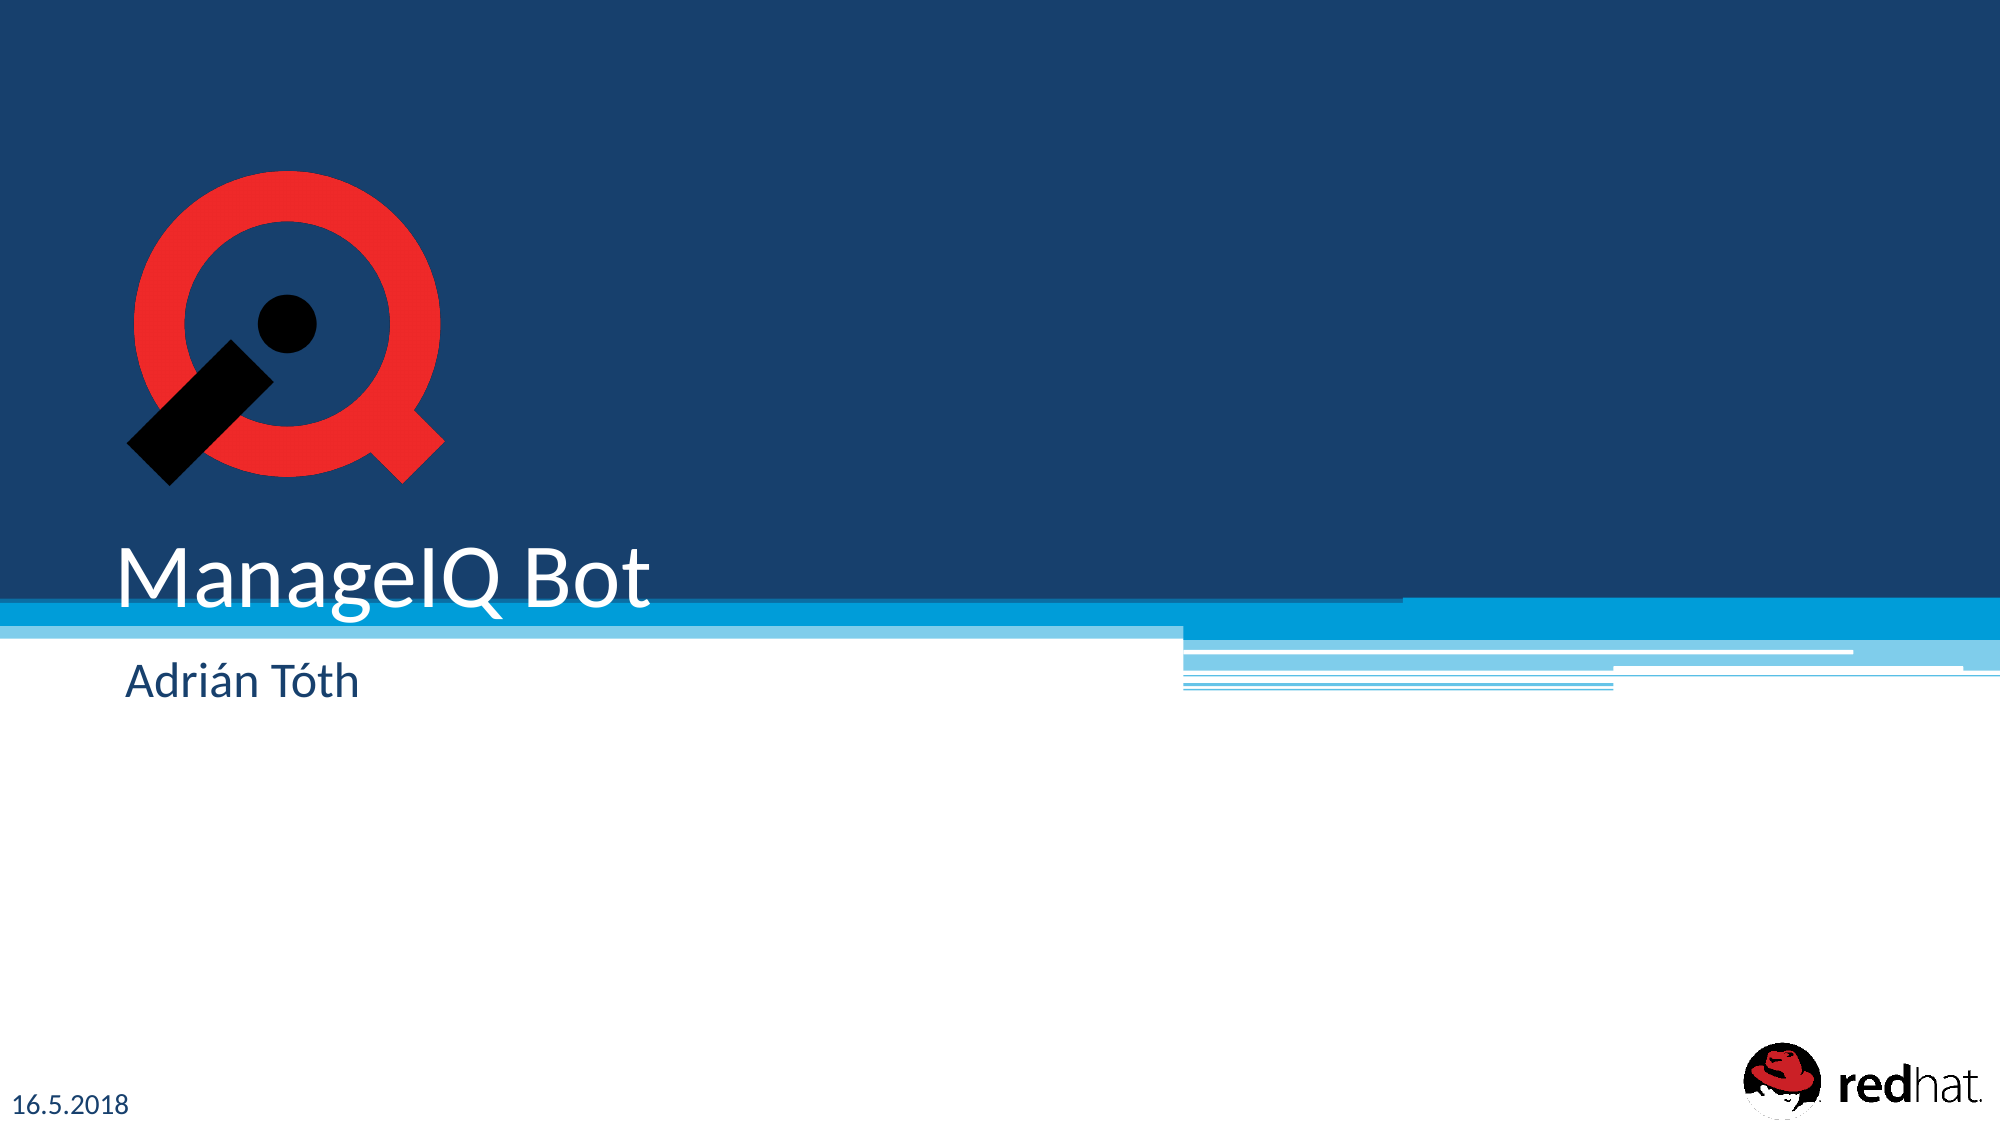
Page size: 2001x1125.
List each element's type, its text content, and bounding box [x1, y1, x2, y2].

picture [99, 138, 475, 513]
picture [1741, 1040, 1984, 1122]
subtitle Adrián Tóth [99, 639, 402, 734]
text_box 16.5.2018 [0, 1077, 288, 1125]
title ManageIQ Bot [99, 391, 1950, 633]
